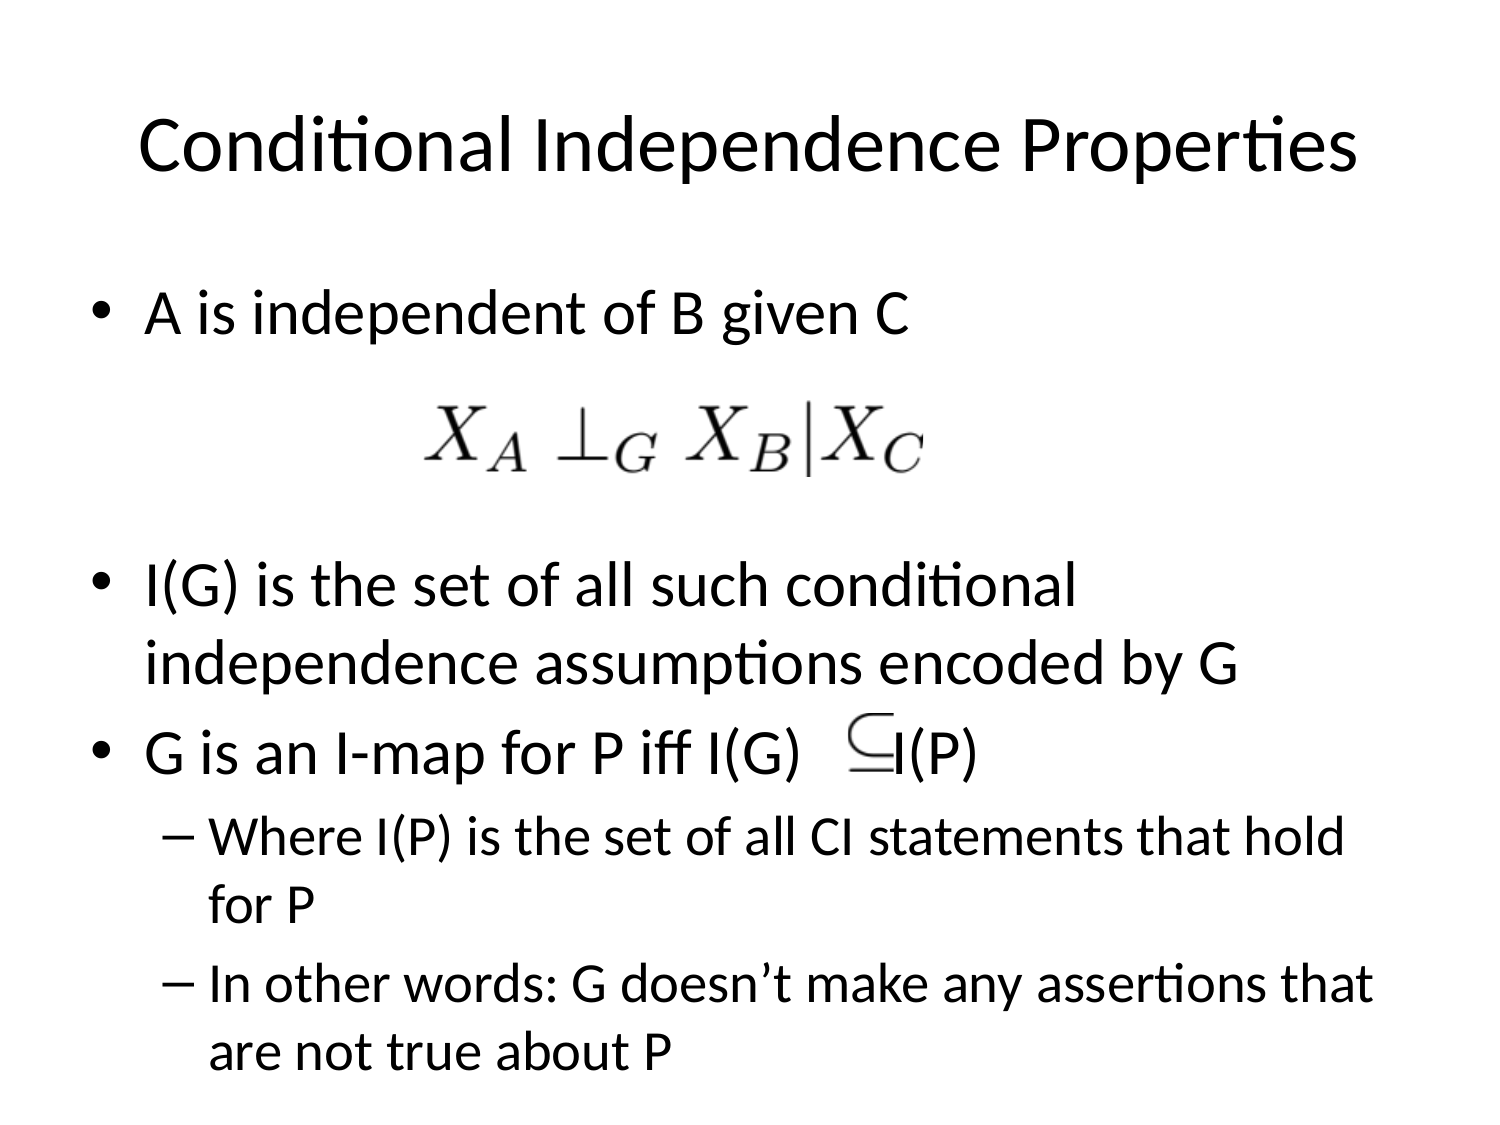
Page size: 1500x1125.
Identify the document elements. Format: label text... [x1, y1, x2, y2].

picture [847, 712, 894, 796]
picture [422, 399, 924, 477]
title Conditional Independence Properties [75, 45, 1425, 233]
list A is independent of B given C I(G) is the set of all such conditional independence assumptions encoded by G G is an I-map for P iff I(G) I(P) Where I(P) is the set of all CI statements that hold for P In other words: G doesn’t make any assertions that are not true about P [75, 262, 1425, 1093]
